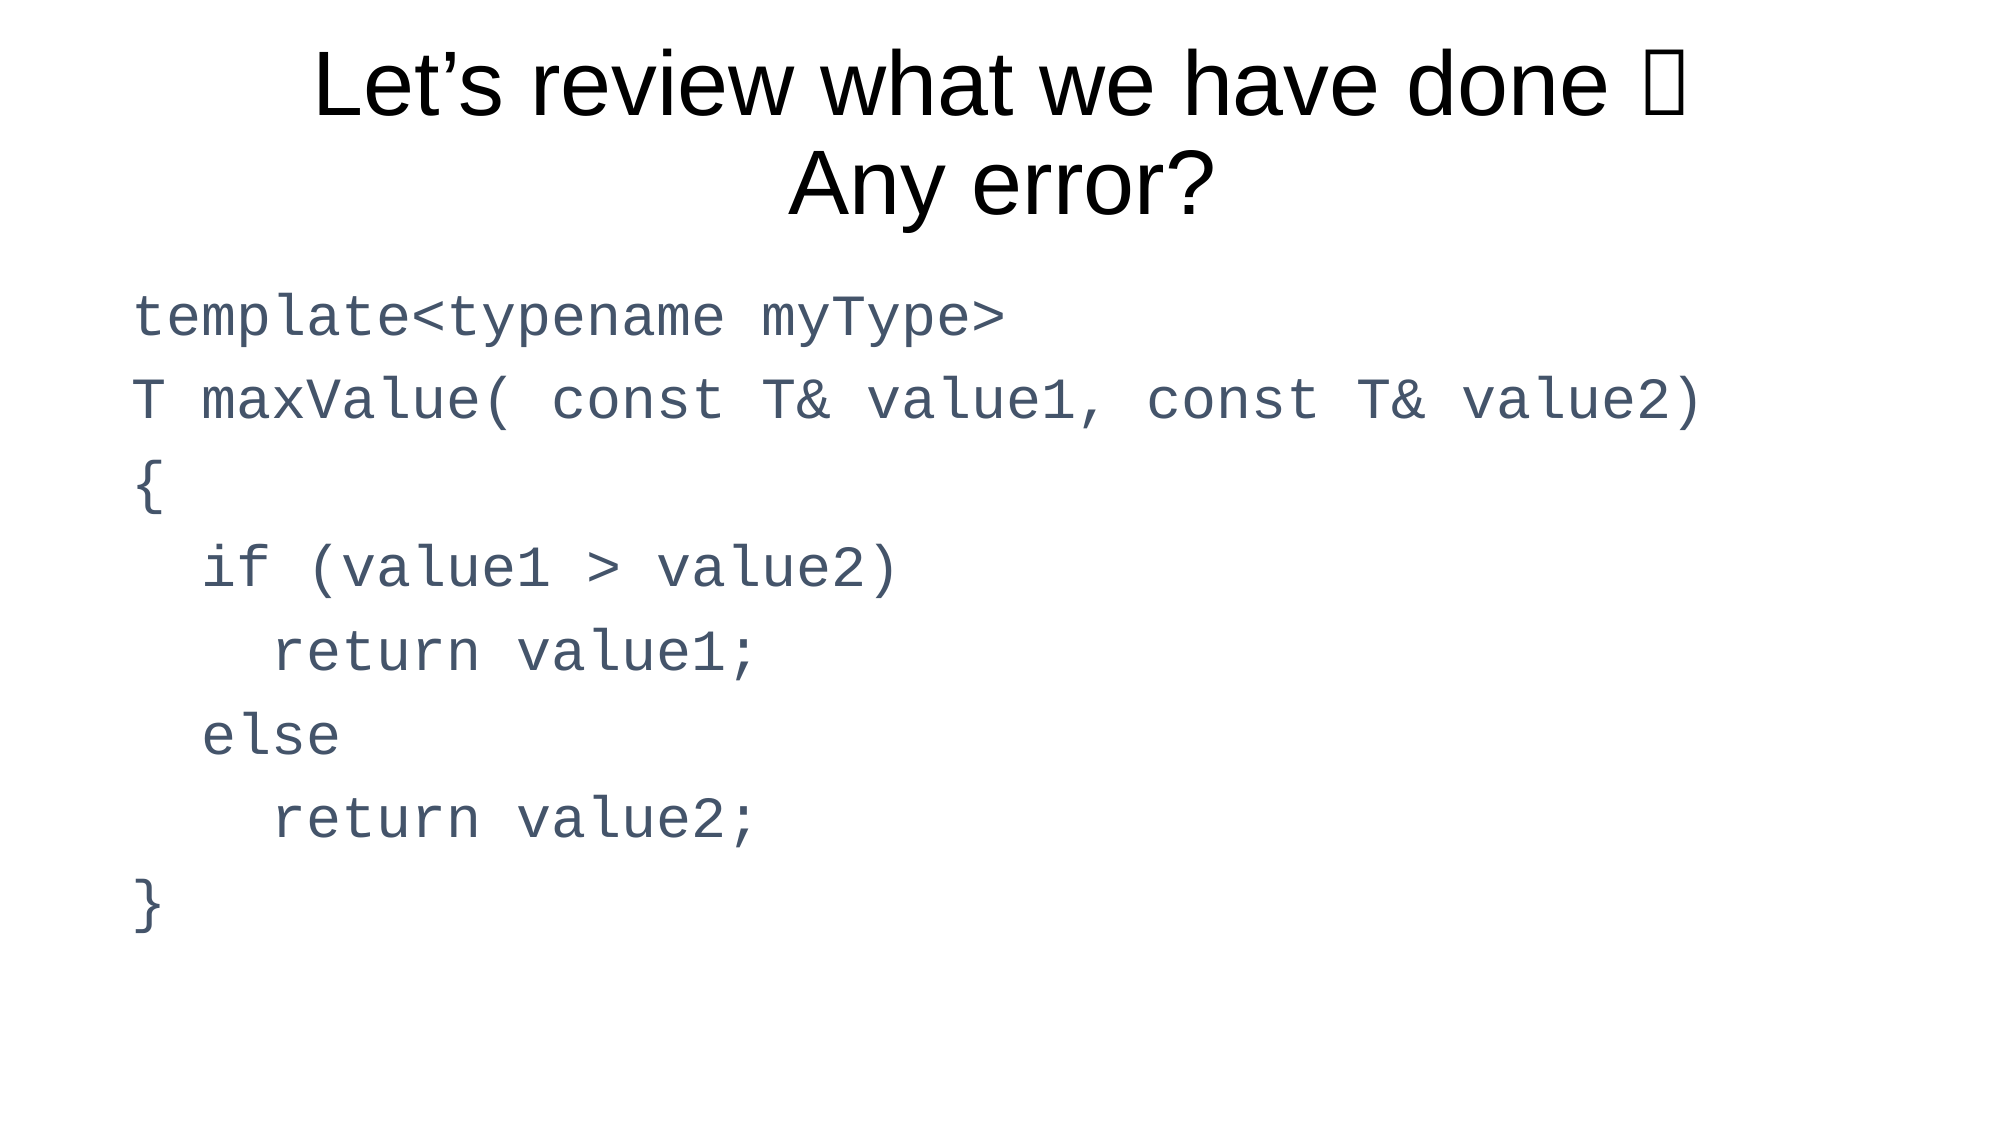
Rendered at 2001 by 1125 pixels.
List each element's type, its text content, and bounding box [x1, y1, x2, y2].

text_box template<typename myType> T maxValue( const T& value1, const T& value2) { if (value1 > value2) return value1; else return value2; } [116, 277, 1798, 1051]
title Let’s review what we have done  Any error? [139, 26, 1865, 245]
